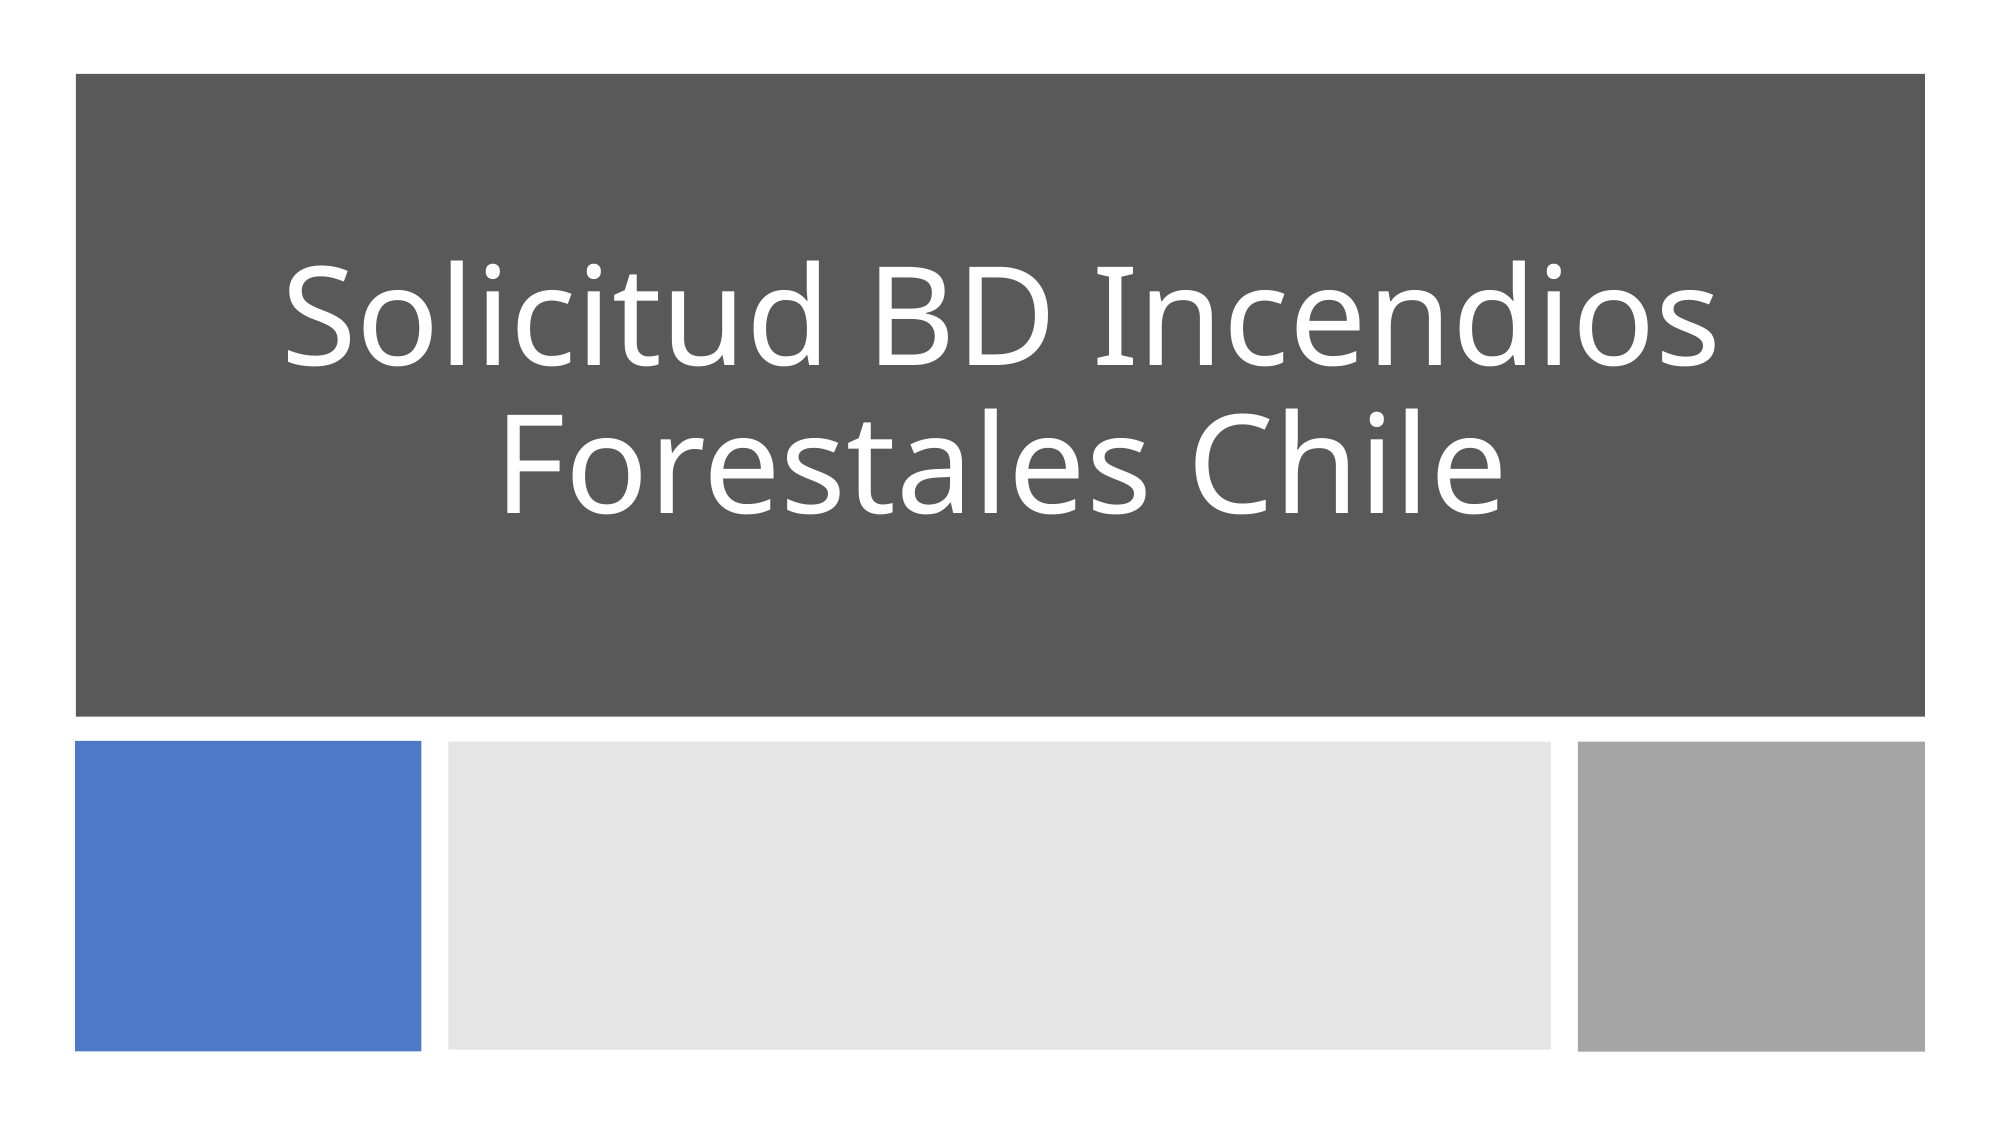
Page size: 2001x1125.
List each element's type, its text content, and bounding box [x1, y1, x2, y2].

text_box [447, 741, 1552, 1051]
text_box [74, 740, 422, 1052]
title Solicitud BD Incendios Forestales Chile [180, 179, 1823, 611]
text_box [75, 73, 1926, 718]
text_box [1577, 741, 1926, 1053]
